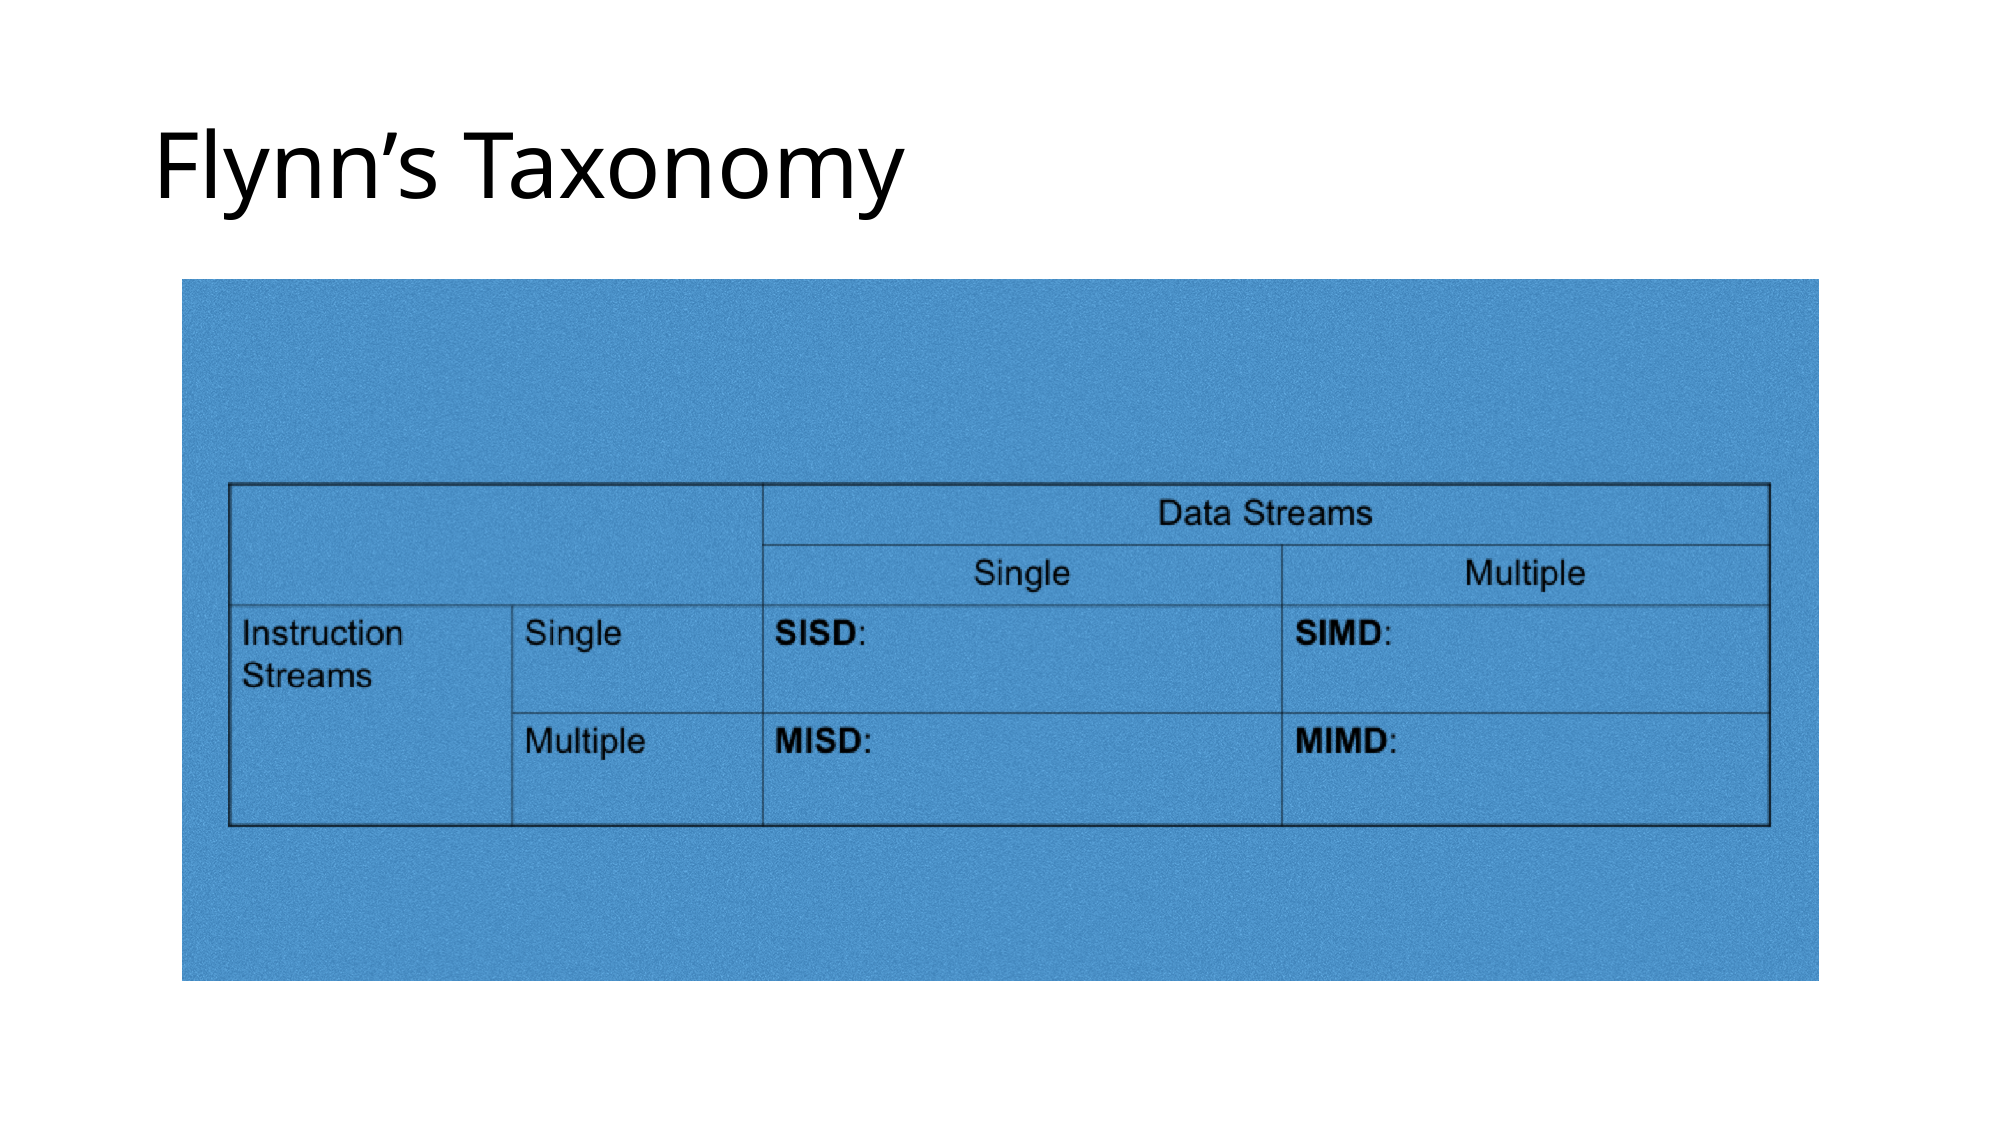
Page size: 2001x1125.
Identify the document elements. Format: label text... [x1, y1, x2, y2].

title Flynn’s Taxonomy [137, 59, 1863, 278]
picture [180, 277, 1820, 982]
